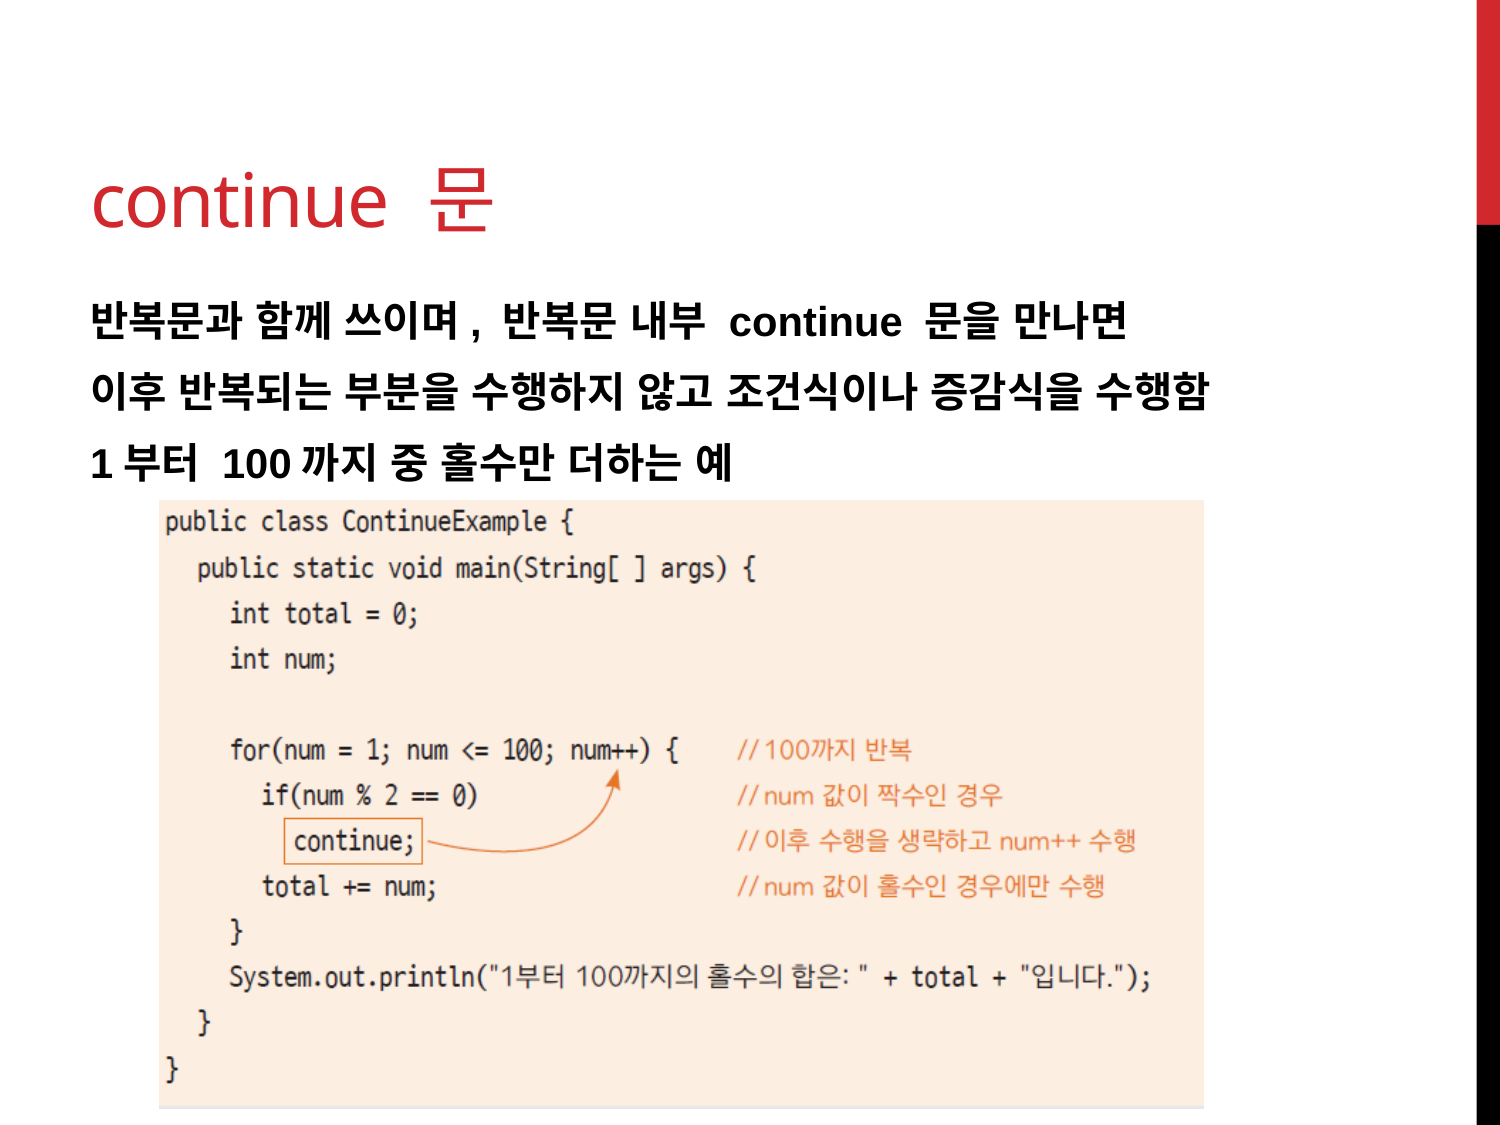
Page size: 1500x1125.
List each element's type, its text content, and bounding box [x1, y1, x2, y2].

title continue 문 [75, 25, 1025, 250]
list 반복문과 함께 쓰이며, 반복문 내부 continue 문을 만나면 이후 반복되는 부분을 수행하지 않고 조건식이나 증감식을 수행함 1부터 100까지 중 홀수만 더하는 예 [75, 287, 1325, 1005]
picture [158, 499, 1204, 1110]
